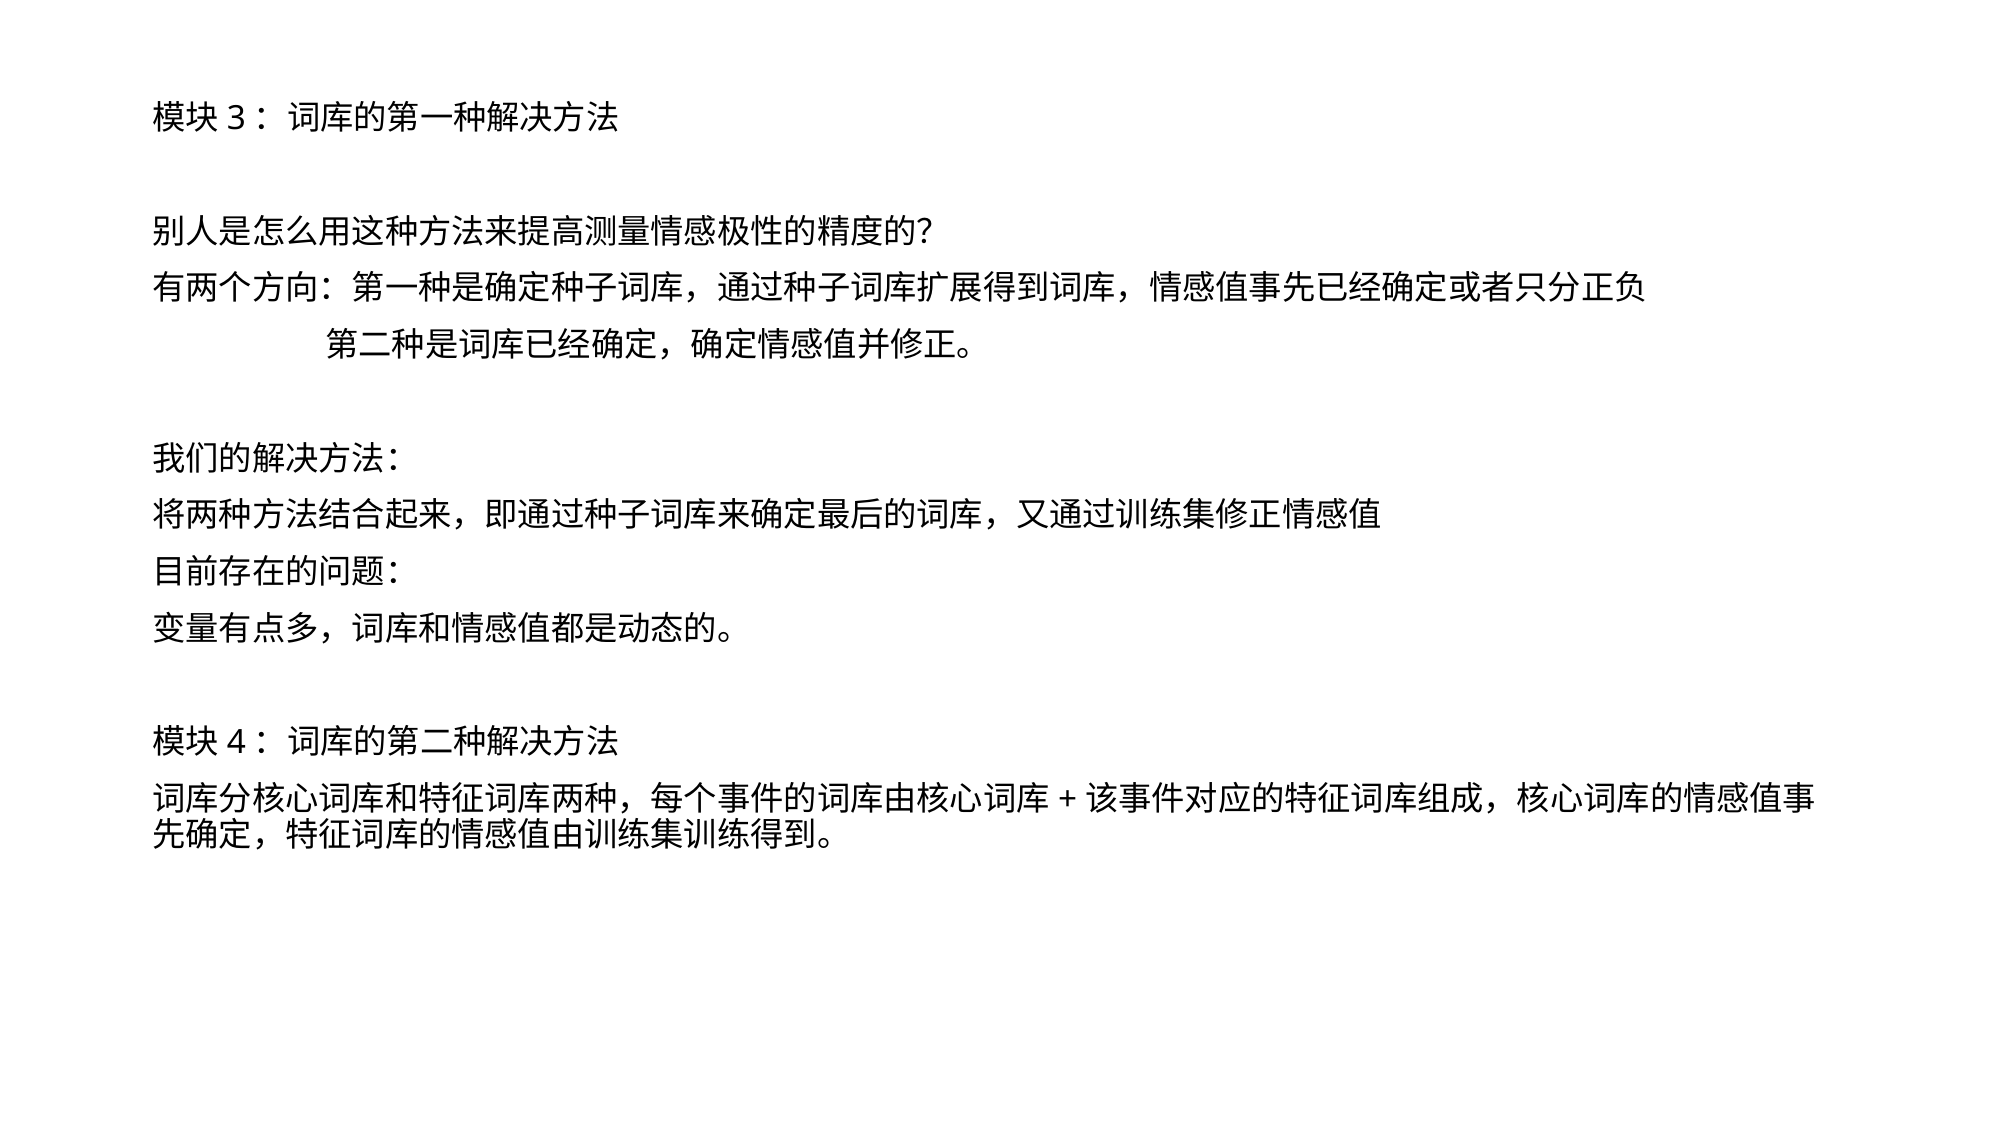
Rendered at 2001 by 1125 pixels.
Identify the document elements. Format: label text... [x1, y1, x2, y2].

list 模块3：词库的第一种解决方法 别人是怎么用这种方法来提高测量情感极性的精度的？ 有两个方向：第一种是确定种子词库，通过种子词库扩展得到词库，情感值事先已经确定或者只分正负 第二种是词库已经确定，确定情感值并修正。 我们的解决方法： 将两种方法结合起来，即通过种子词库来确定最后的词库，又通过训练集修正情感值 目前存在的问题： 变量有点多，词库和情感值都是动态的。 模块4：词库的第二种解决方法 词库分核心词库和特征词库两种，每个事件的词库由核心词库+该事件对应的特征词库组成，核心词库的情感值事先确定，特征词库的情感值由训练集训练得到。 [137, 93, 1863, 1014]
